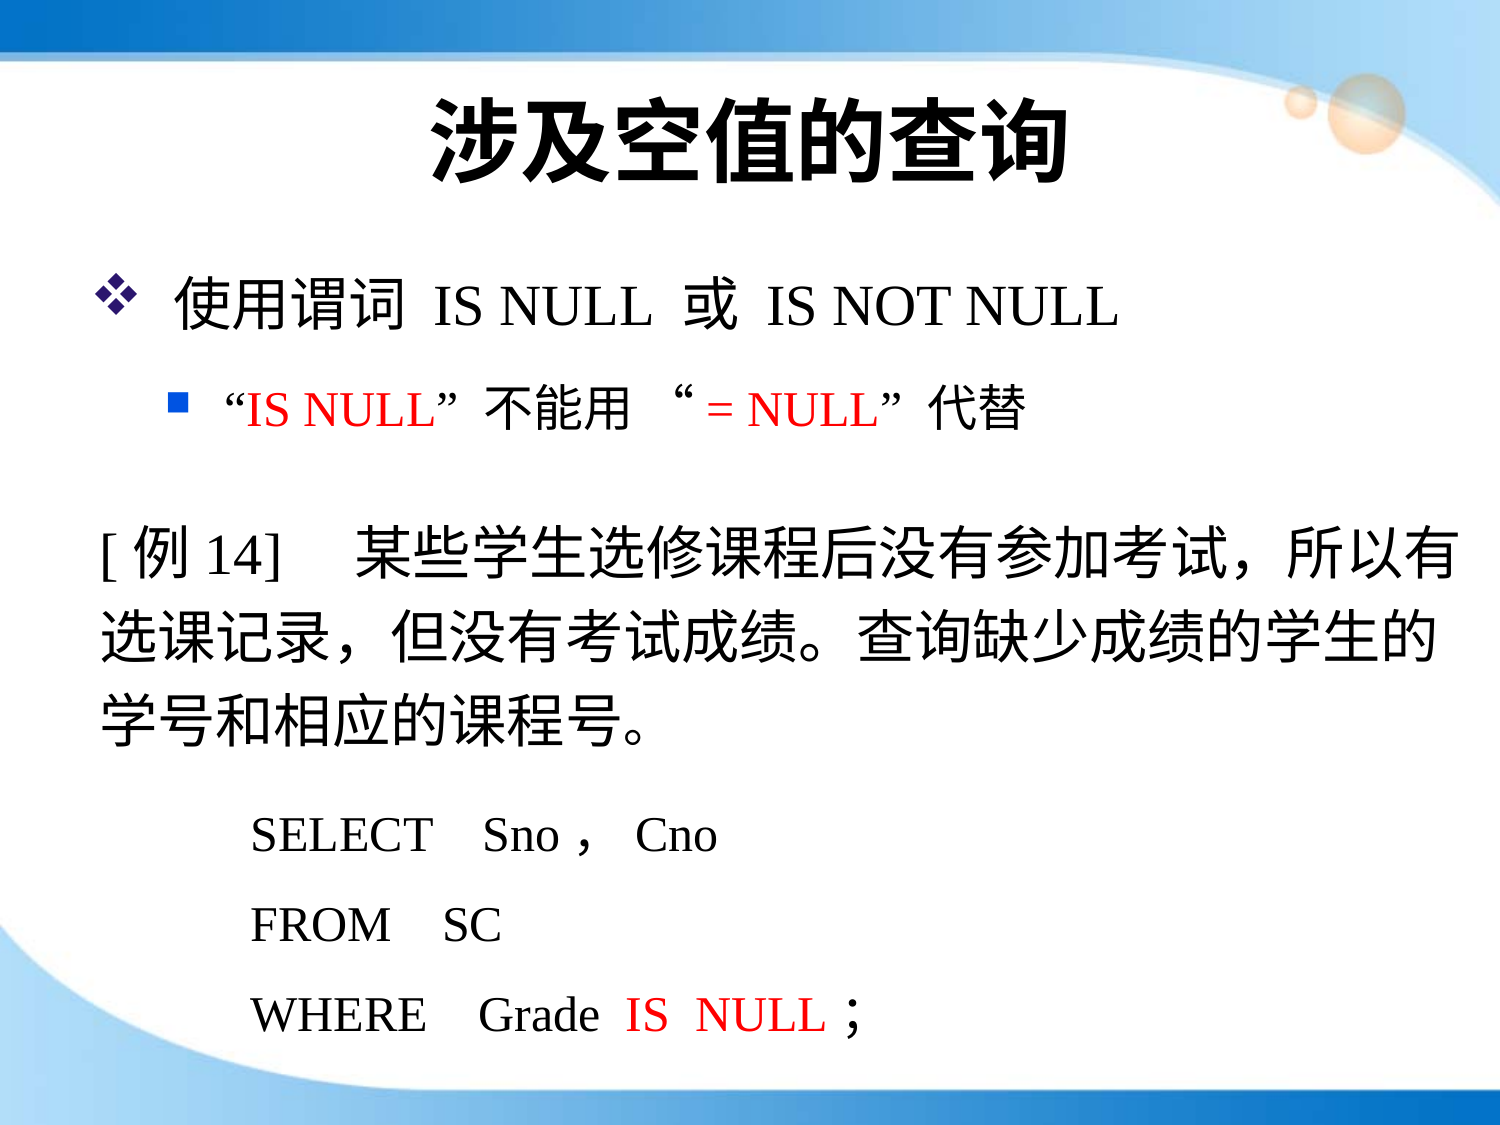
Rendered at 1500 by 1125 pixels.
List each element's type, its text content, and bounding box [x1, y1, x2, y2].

title 涉及空值的查询 [75, 45, 1425, 224]
picture [0, 0, 1500, 1125]
text_box SELECT Sno，Cno FROM SC WHERE Grade IS NULL； [235, 764, 1137, 1050]
text_box [例14] 某些学生选修课程后没有参加考试，所以有选课记录，但没有考试成绩。查询缺少成绩的学生的学号和相应的课程号。 [84, 494, 1477, 762]
list 使用谓词 IS NULL 或 IS NOT NULL “IS NULL” 不能用 “= NULL” 代替 [74, 224, 1426, 968]
